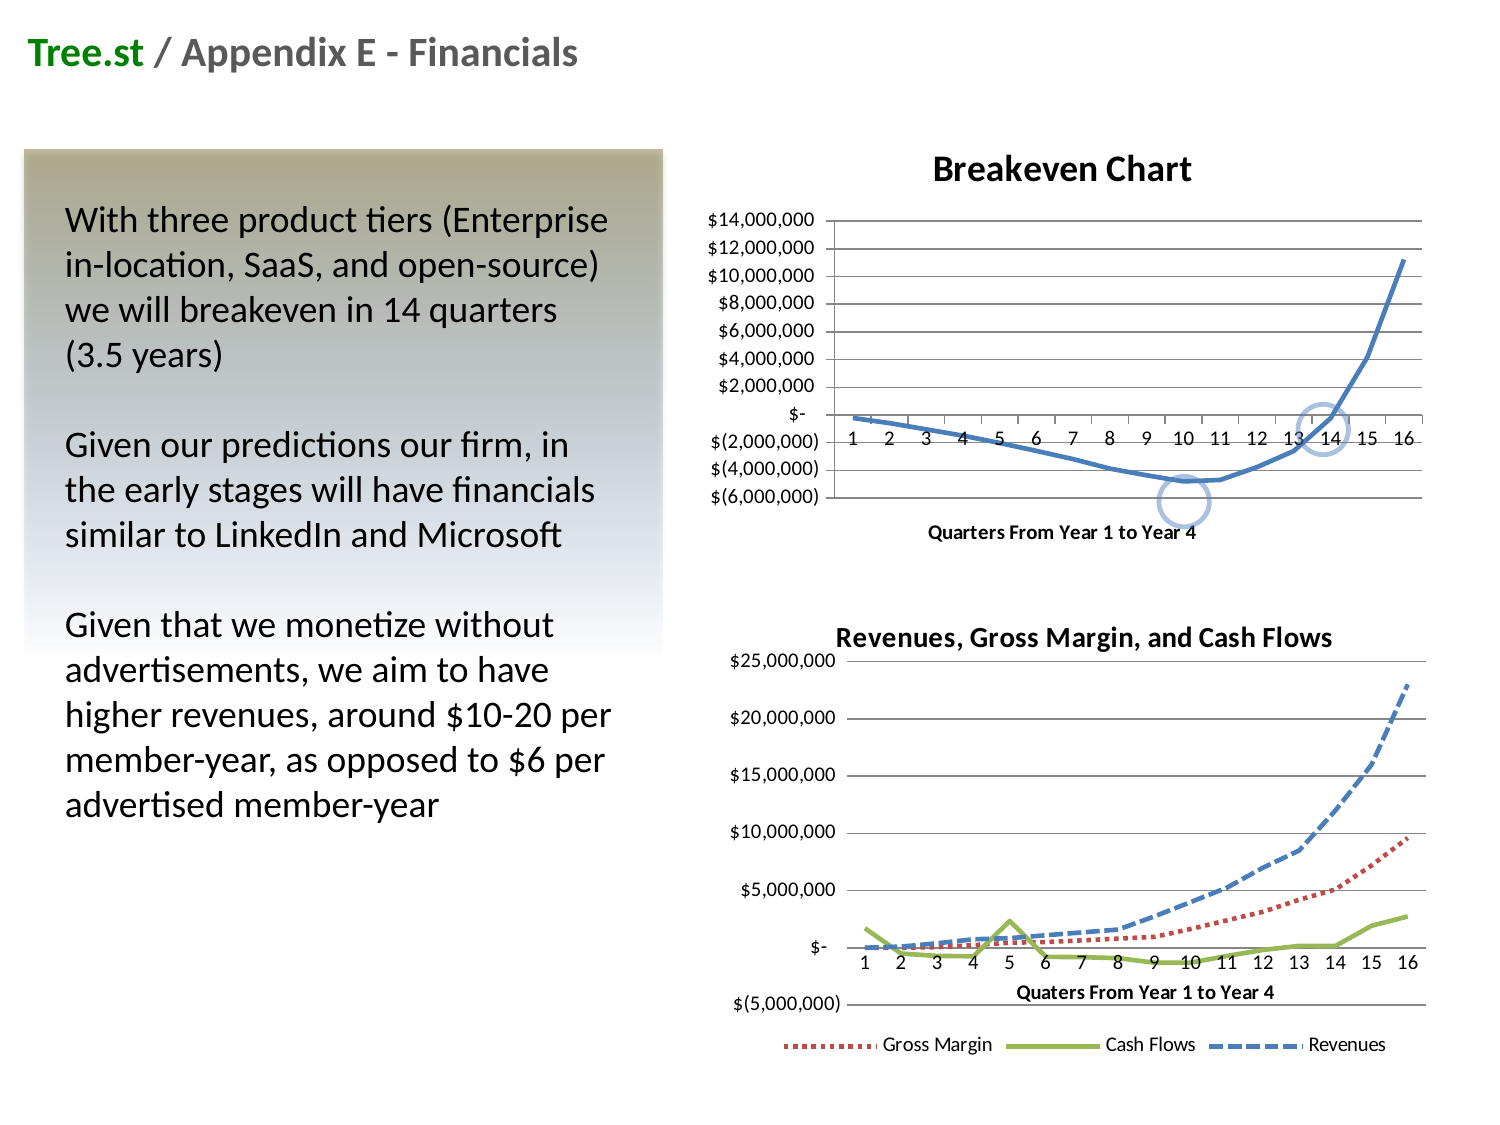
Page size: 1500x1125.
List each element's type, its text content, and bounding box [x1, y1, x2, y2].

chart [687, 124, 1438, 576]
chart [724, 599, 1438, 1063]
title Tree.st / Appendix E - Financials [12, 12, 750, 88]
text_box With three product tiers (Enterprise in-location, SaaS, and open-source) we will breakeven in 14 quarters (3.5 years) Given our predictions our firm, in the early stages will have financials similar to LinkedIn and Microsoft Given that we monetize without advertisements, we aim to have higher revenues, around $10-20 per member-year, as opposed to $6 per advertised member-year [49, 187, 636, 833]
text_box [24, 149, 663, 1013]
